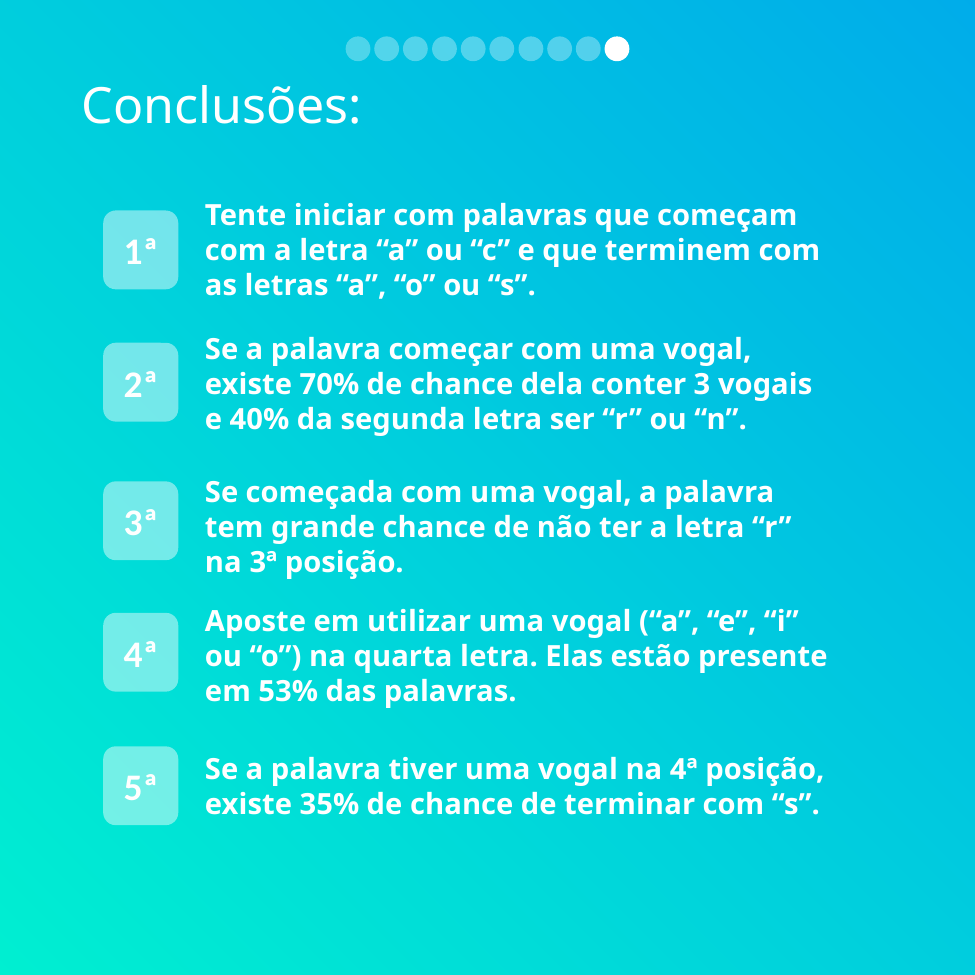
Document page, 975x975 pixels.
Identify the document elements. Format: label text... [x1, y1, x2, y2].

text_box [0, 0, 975, 975]
text_box Se a palavra tiver uma vogal na 4ª posição, existe 35% de chance de terminar com “s”. [190, 742, 847, 828]
text_box 3ª [102, 480, 180, 562]
text_box Se começada com uma vogal, a palavra tem grande chance de não ter a letra “r” na 3ª posição. [190, 465, 847, 586]
text_box 1ª [102, 209, 180, 291]
text_box 5ª [102, 745, 180, 827]
text_box Aposte em utilizar uma vogal (“a”, “e”, “i” ou “o”) na quarta letra. Elas estão presente em 53% das palavras. [190, 595, 847, 715]
text_box Tente iniciar com palavras que começam com a letra “a” ou “c” e que terminem com as letras “a”, “o” ou “s”. [190, 189, 847, 309]
text_box Se a palavra começar com uma vogal, existe 70% de chance dela conter 3 vogais e 40% da segunda letra ser “r” ou “n”. [190, 322, 847, 443]
text_box 4ª [102, 611, 180, 693]
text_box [345, 36, 630, 62]
text_box 2ª [102, 341, 180, 423]
text_box Conclusões: [67, 65, 519, 141]
